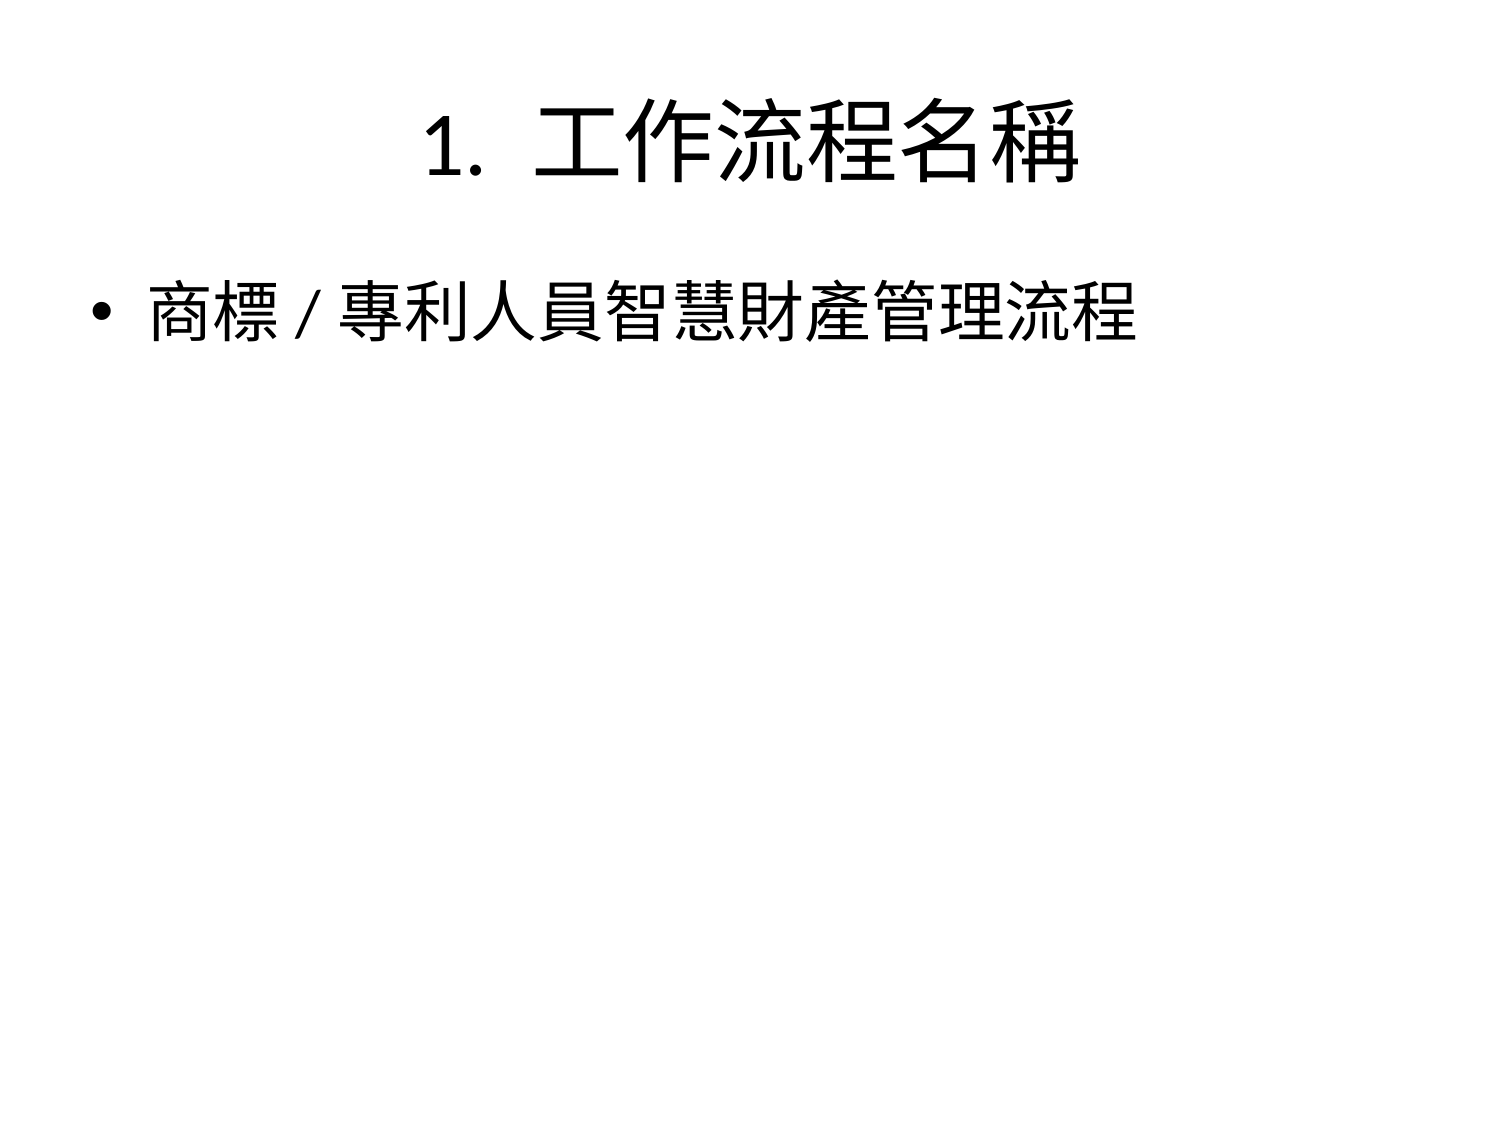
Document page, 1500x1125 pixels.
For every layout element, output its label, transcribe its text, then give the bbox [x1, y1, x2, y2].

list 商標/專利人員智慧財產管理流程 [75, 262, 1425, 1005]
title 1. 工作流程名稱 [75, 45, 1425, 233]
